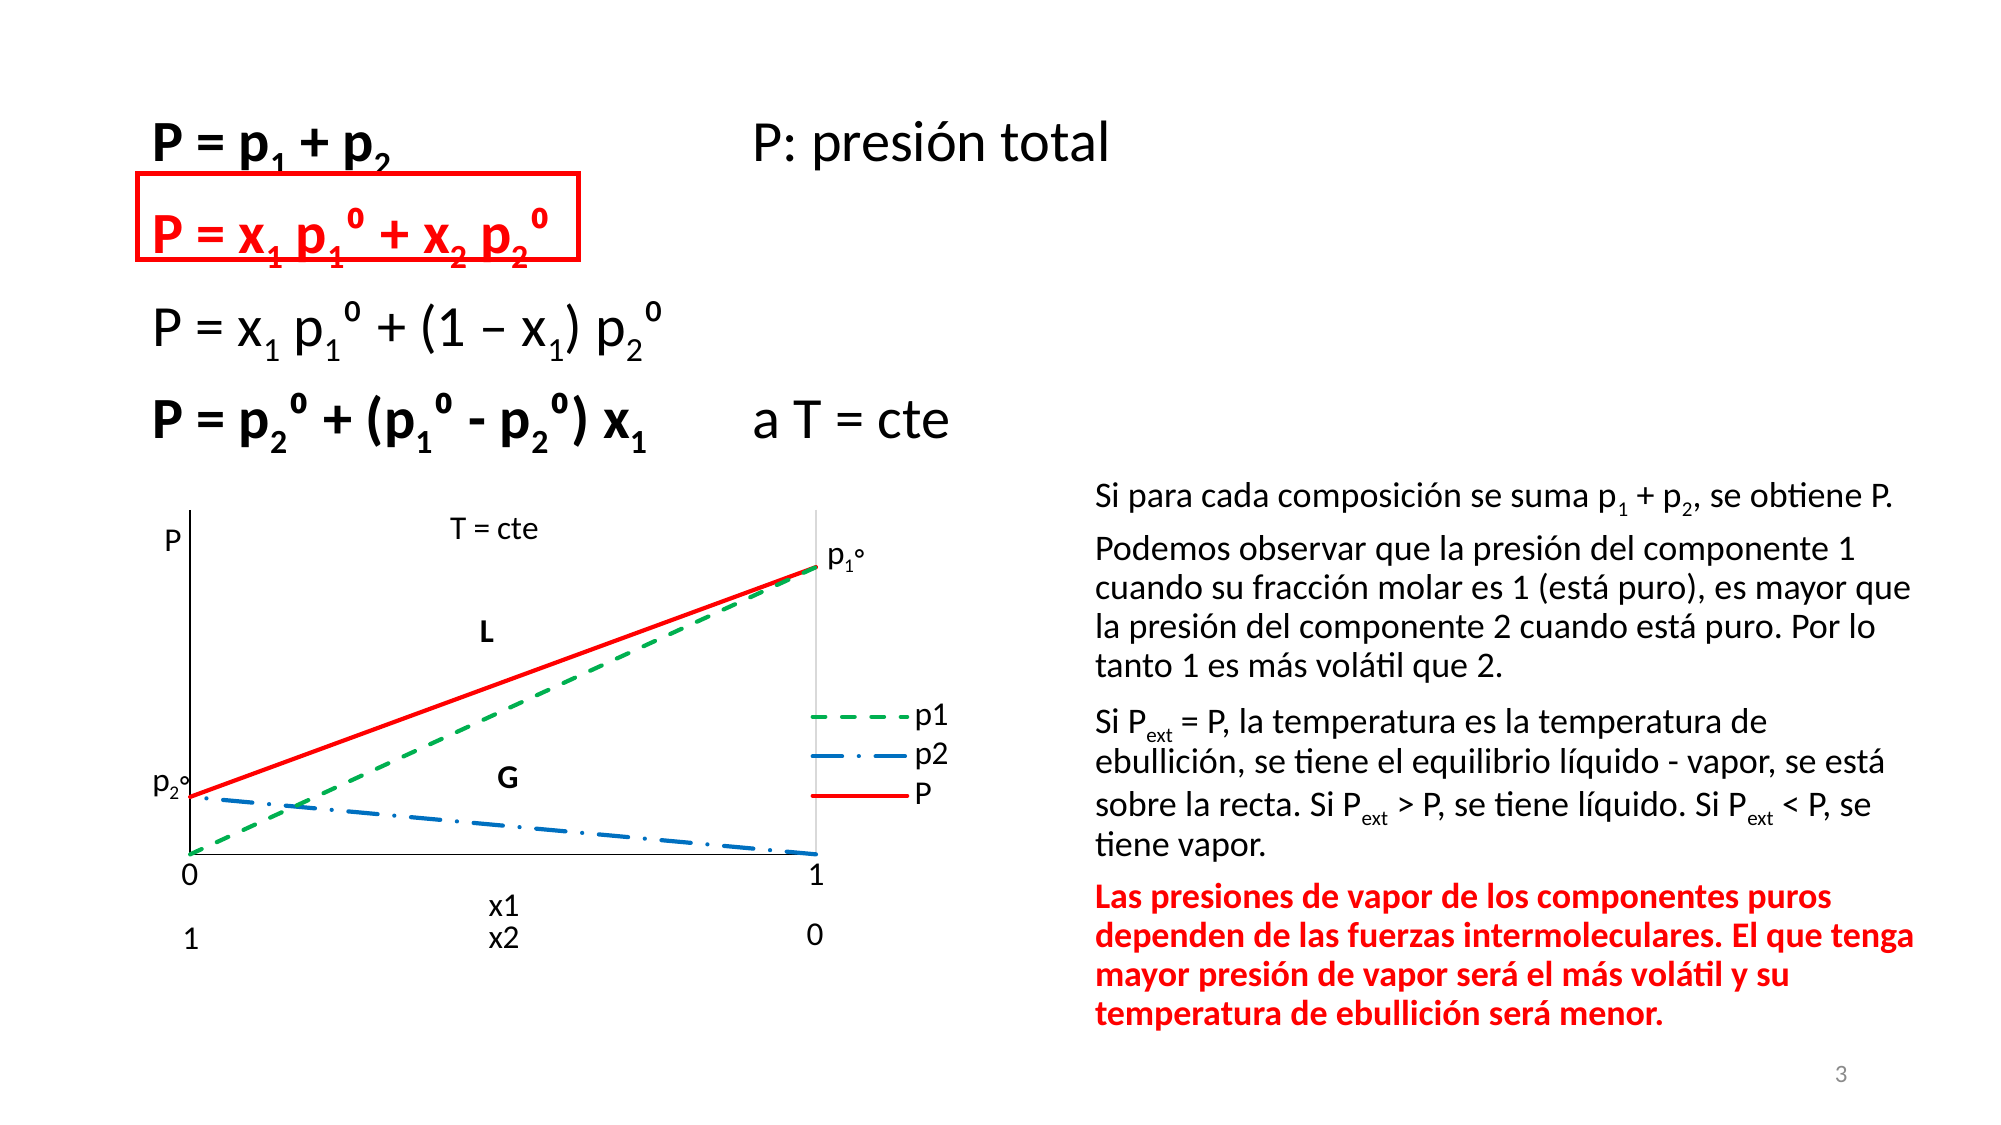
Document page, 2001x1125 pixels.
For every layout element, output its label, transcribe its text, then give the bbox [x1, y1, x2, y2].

chart [137, 484, 973, 1028]
slide_number 3 [1412, 1054, 1863, 1103]
text_box Si para cada composición se suma p1 + p2, se obtiene P. Podemos observar que la presión del componente 1 cuando su fracción molar es 1 (está puro), es mayor que la presión del componente 2 cuando está puro. Por lo tanto 1 es más volátil que 2. Si Pext = P, la temperatura es la temperatura de ebullición, se tiene el equilibrio líquido - vapor, se está sobre la recta. Si Pext > P, se tiene líquido. Si Pext < P, se tiene vapor. Las presiones de vapor de los componentes puros dependen de las fuerzas intermoleculares. El que tenga mayor presión de vapor será el más volátil y su temperatura de ebullición será menor. [1080, 464, 1940, 1054]
text_box [136, 173, 580, 260]
list P = p1 + p2 P: presión total P = x1 p1⁰ + x2 p2⁰ P = x1 p1⁰ + (1 – x1) p2⁰ P = p2⁰ + (p1⁰ - p2⁰) x1 a T = cte [137, 96, 1863, 1014]
